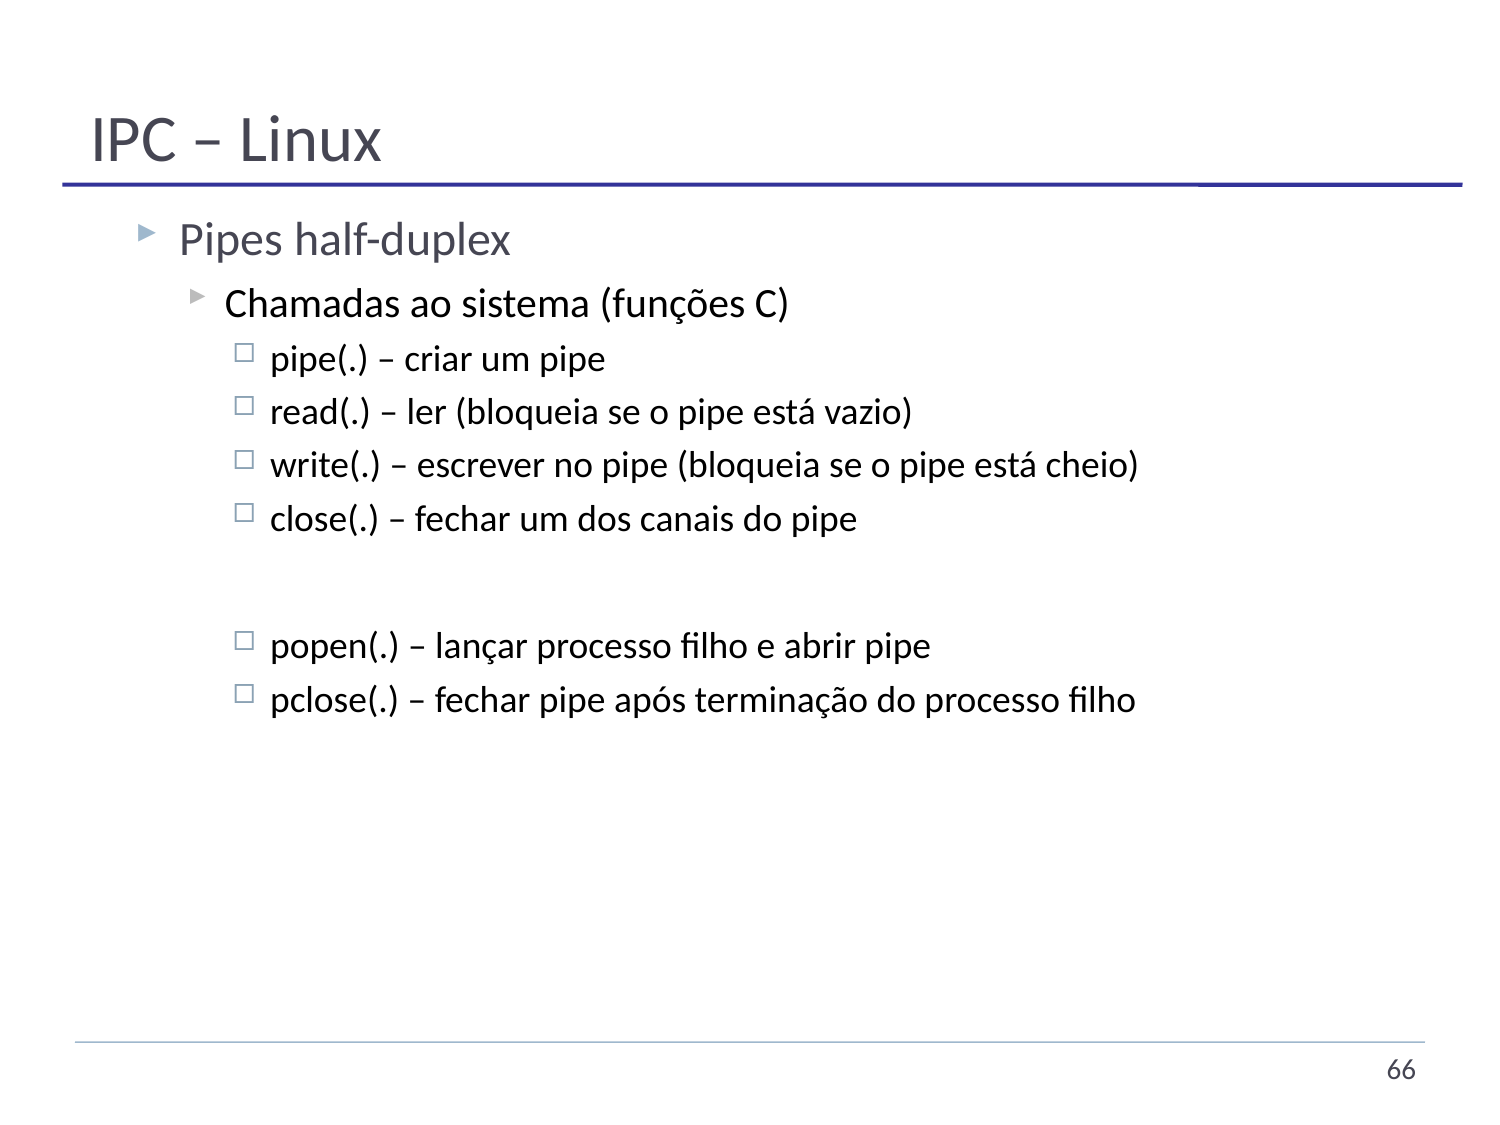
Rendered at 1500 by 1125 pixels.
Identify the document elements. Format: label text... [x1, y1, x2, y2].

slide_number 66 [1104, 1042, 1432, 1103]
list Pipes half-duplex Chamadas ao sistema (funções C) pipe(.) – criar um pipe read(.) – ler (bloqueia se o pipe está vazio) write(.) – escrever no pipe (bloqueia se o pipe está cheio) close(.) – fechar um dos canais do pipe popen(.) – lançar processo filho e abrir pipe pclose(.) – fechar pipe após terminação do processo filho [75, 200, 1425, 1010]
title IPC – Linux [75, 19, 1425, 183]
